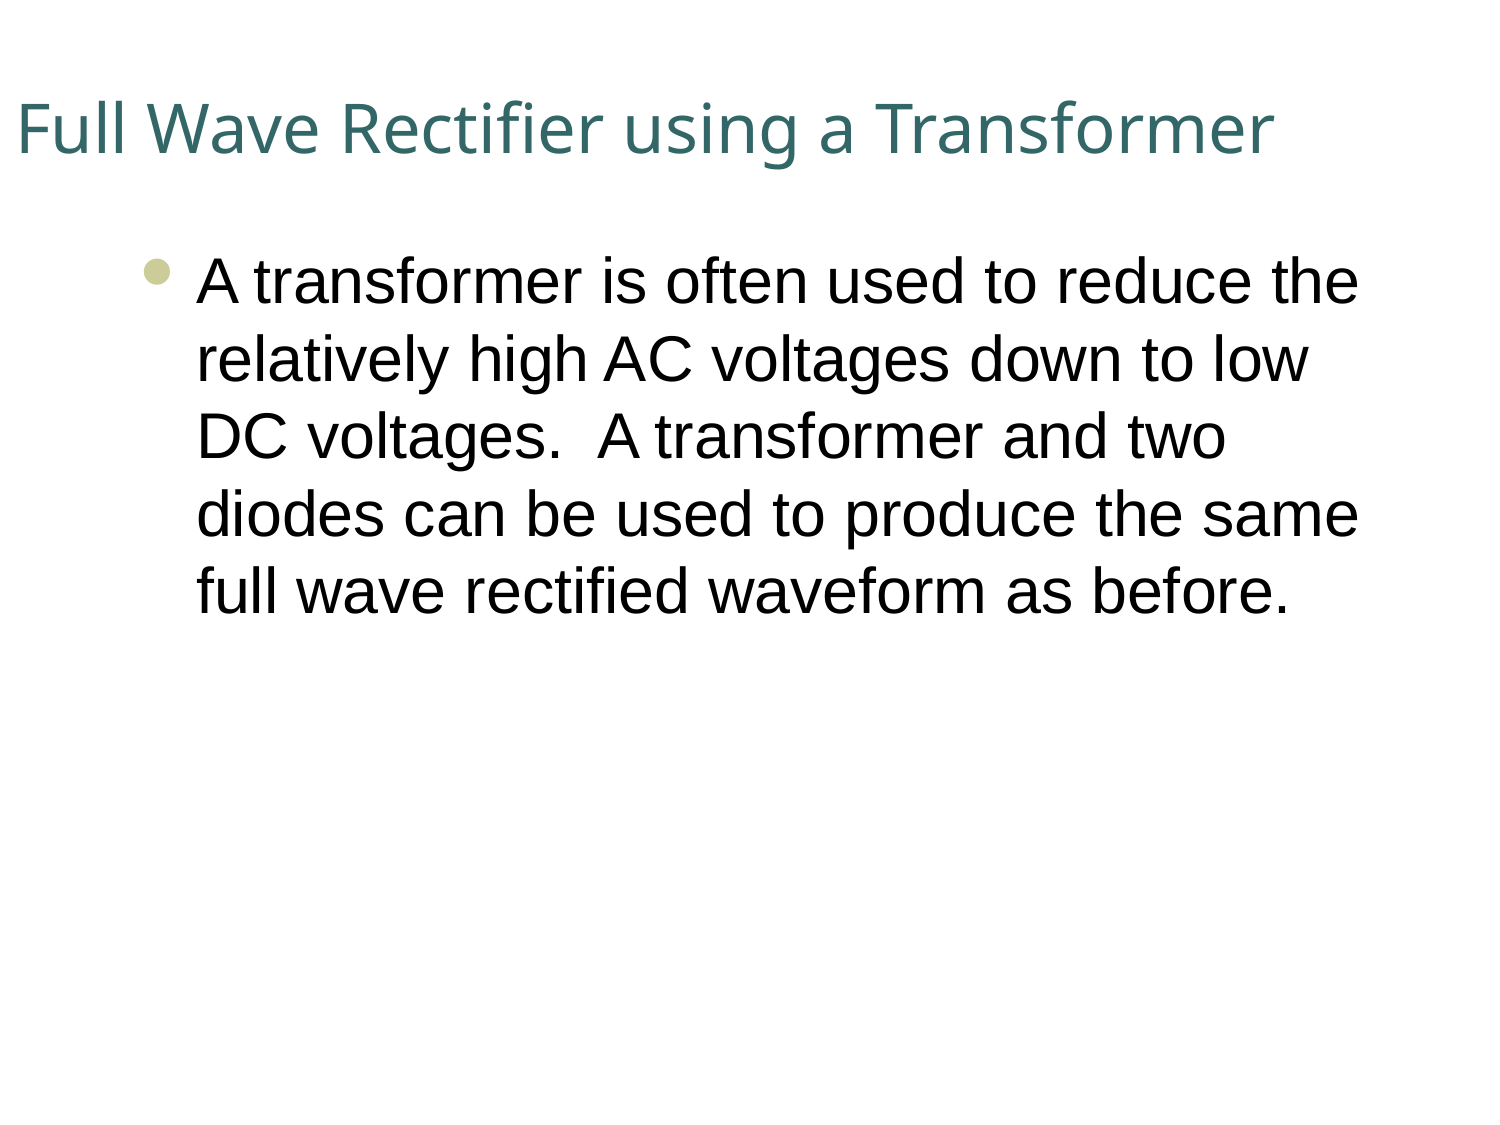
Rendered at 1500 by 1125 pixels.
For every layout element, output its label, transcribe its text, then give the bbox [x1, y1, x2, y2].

title Full Wave Rectifier using a Transformer [0, 0, 1500, 176]
list A transformer is often used to reduce the relatively high AC voltages down to low DC voltages. A transformer and two diodes can be used to produce the same full wave rectified waveform as before. [124, 231, 1388, 895]
